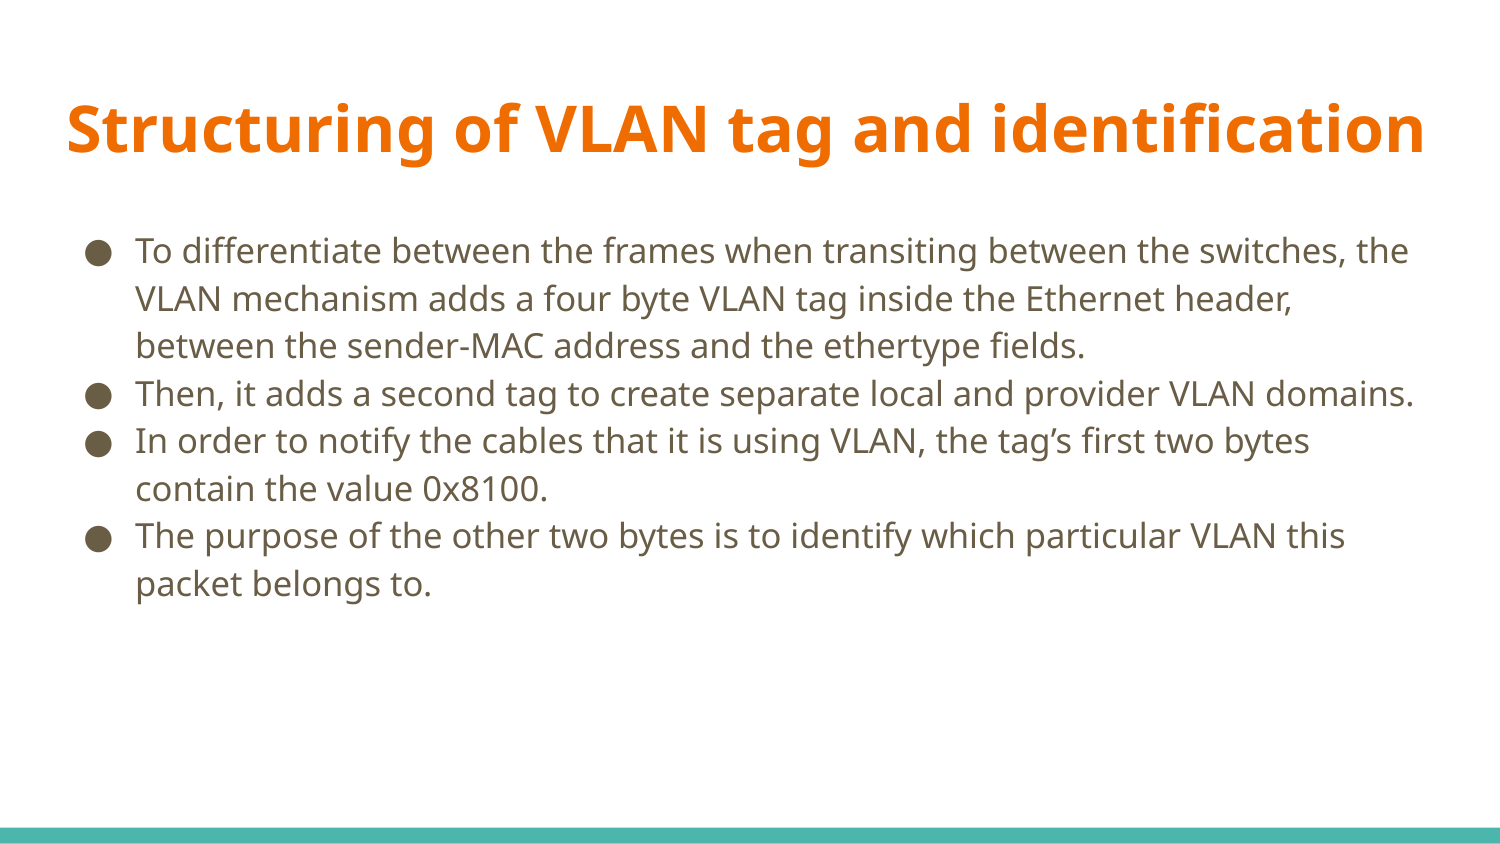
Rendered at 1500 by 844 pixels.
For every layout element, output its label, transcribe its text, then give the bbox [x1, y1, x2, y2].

title Structuring of VLAN tag and identification [51, 72, 1449, 189]
list To differentiate between the frames when transiting between the switches, the VLAN mechanism adds a four byte VLAN tag inside the Ethernet header, between the sender-MAC address and the ethertype fields. Then, it adds a second tag to create separate local and provider VLAN domains. In order to notify the cables that it is using VLAN, the tag’s first two bytes contain the value 0x8100. The purpose of the other two bytes is to identify which particular VLAN this packet belongs to. [51, 207, 1449, 750]
